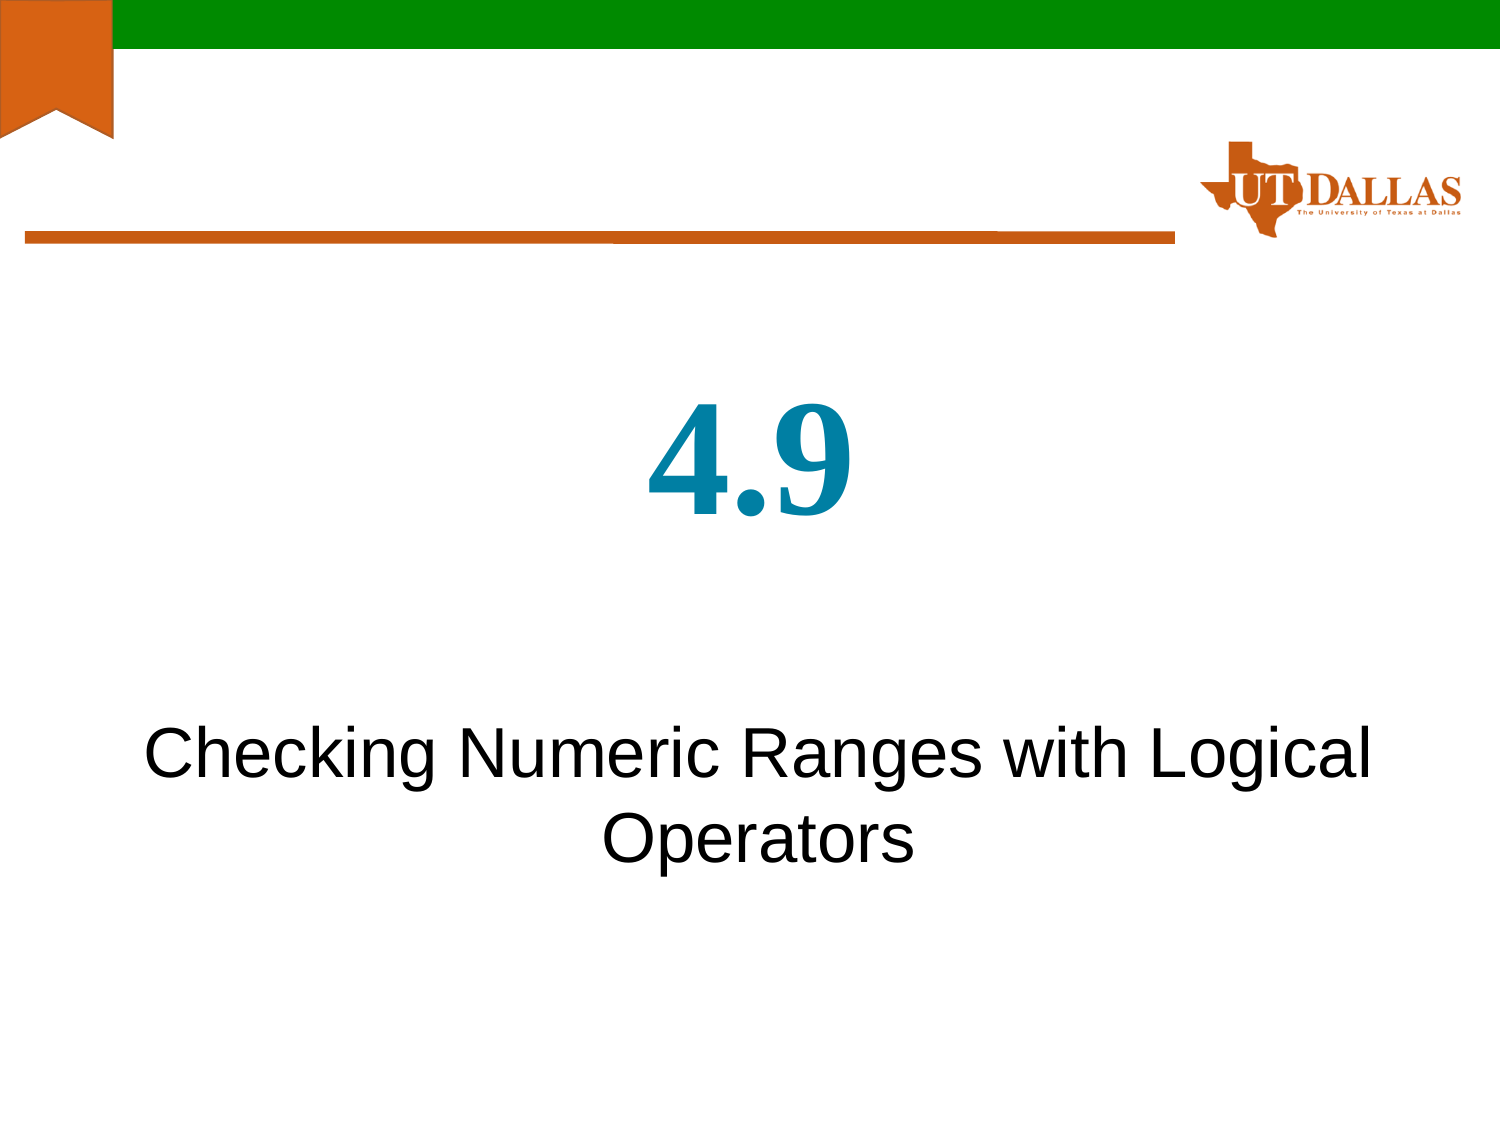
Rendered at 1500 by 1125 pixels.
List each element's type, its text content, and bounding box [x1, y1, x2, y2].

text_box 4.9 [76, 382, 1427, 563]
text_box Checking Numeric Ranges with Logical Operators [74, 691, 1425, 806]
picture [1200, 141, 1461, 238]
